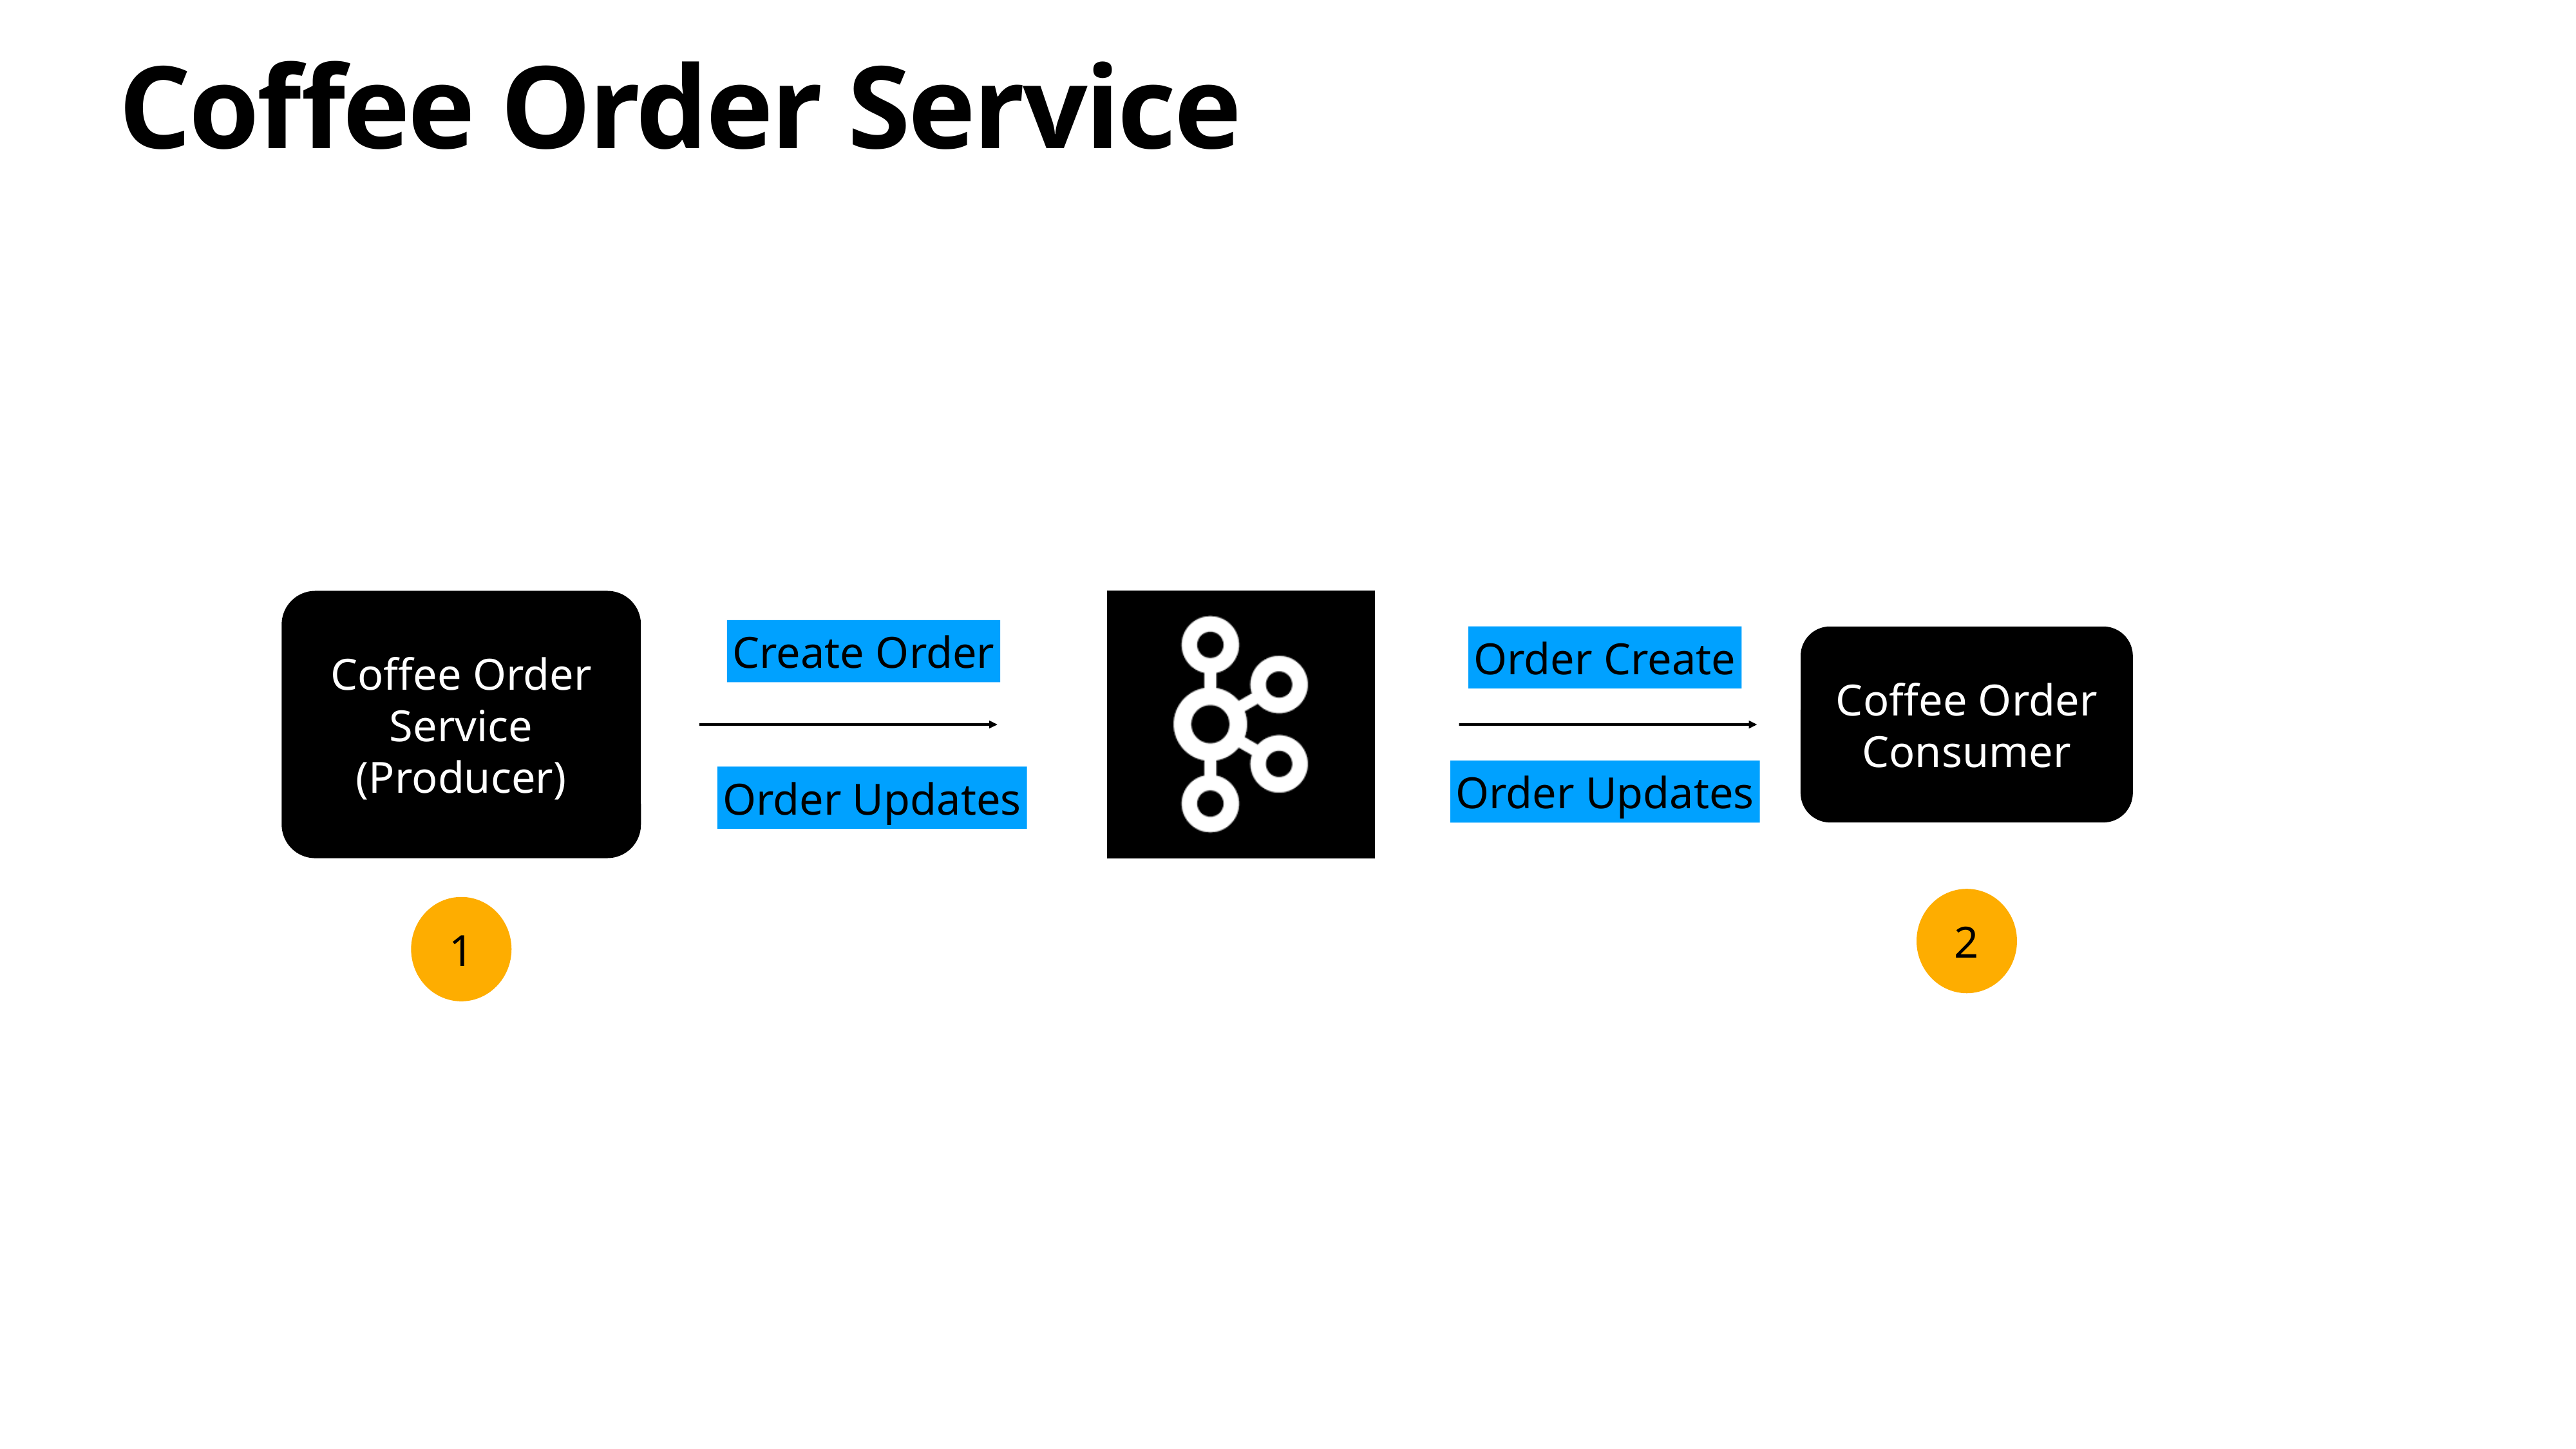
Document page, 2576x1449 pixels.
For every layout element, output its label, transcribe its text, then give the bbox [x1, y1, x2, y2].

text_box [1453, 626, 1757, 823]
title Coffee Order Service [113, 55, 2435, 207]
text_box Order Updates [717, 766, 1027, 829]
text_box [411, 888, 2018, 1002]
text_box [699, 720, 998, 729]
picture [1107, 591, 1375, 858]
text_box Create Order [726, 620, 1001, 683]
text_box Coffee Order Consumer [1800, 626, 2133, 823]
text_box Coffee Order Service (Producer) [281, 591, 641, 858]
